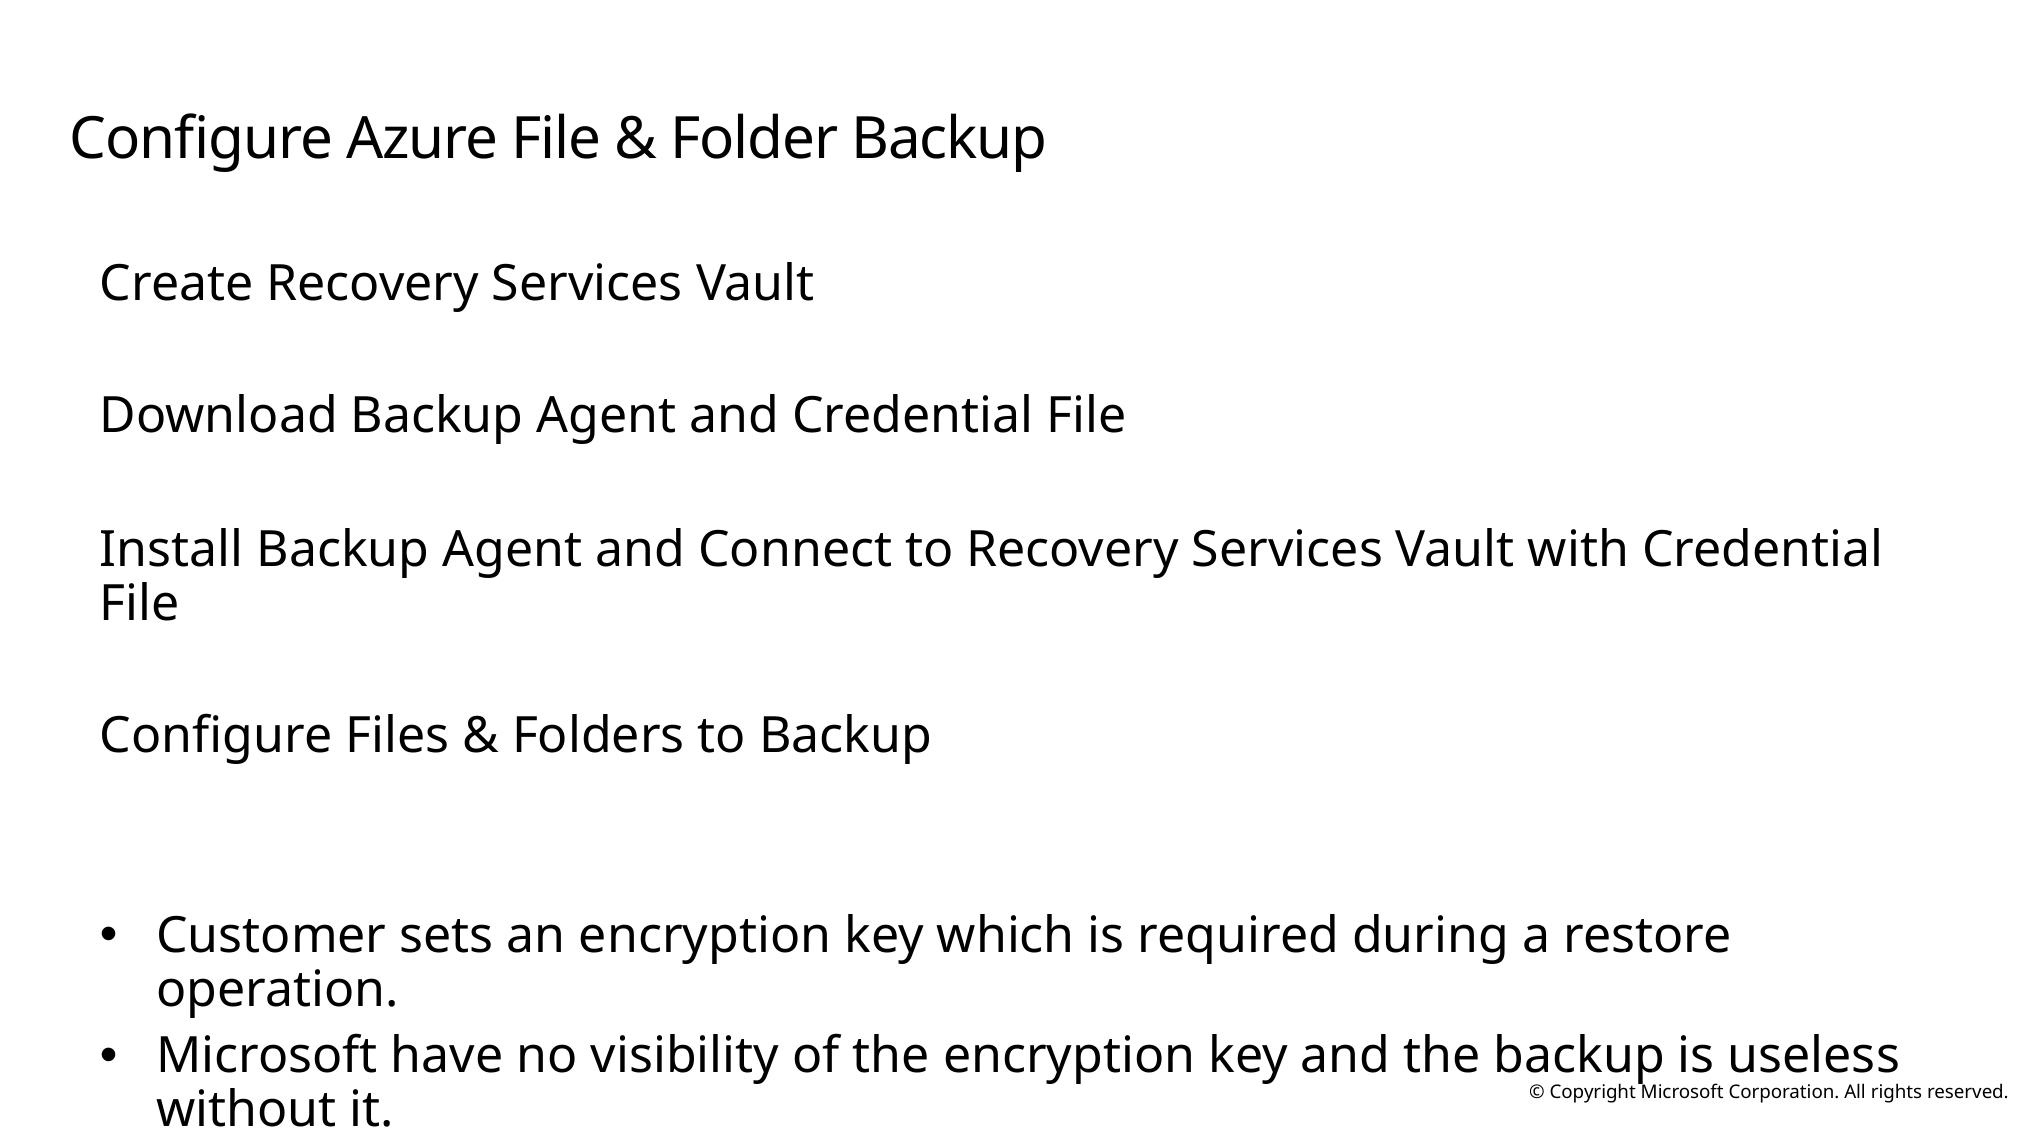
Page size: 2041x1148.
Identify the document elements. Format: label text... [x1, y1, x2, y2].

text_box Create Recovery Services Vault Download Backup Agent and Credential File Install Backup Agent and Connect to Recovery Services Vault with Credential File Configure Files & Folders to Backup Customer sets an encryption key which is required during a restore operation. Microsoft have no visibility of the encryption key and the backup is useless without it. [69, 232, 1969, 1148]
title Configure Azure File & Folder Backup [70, 103, 1969, 172]
